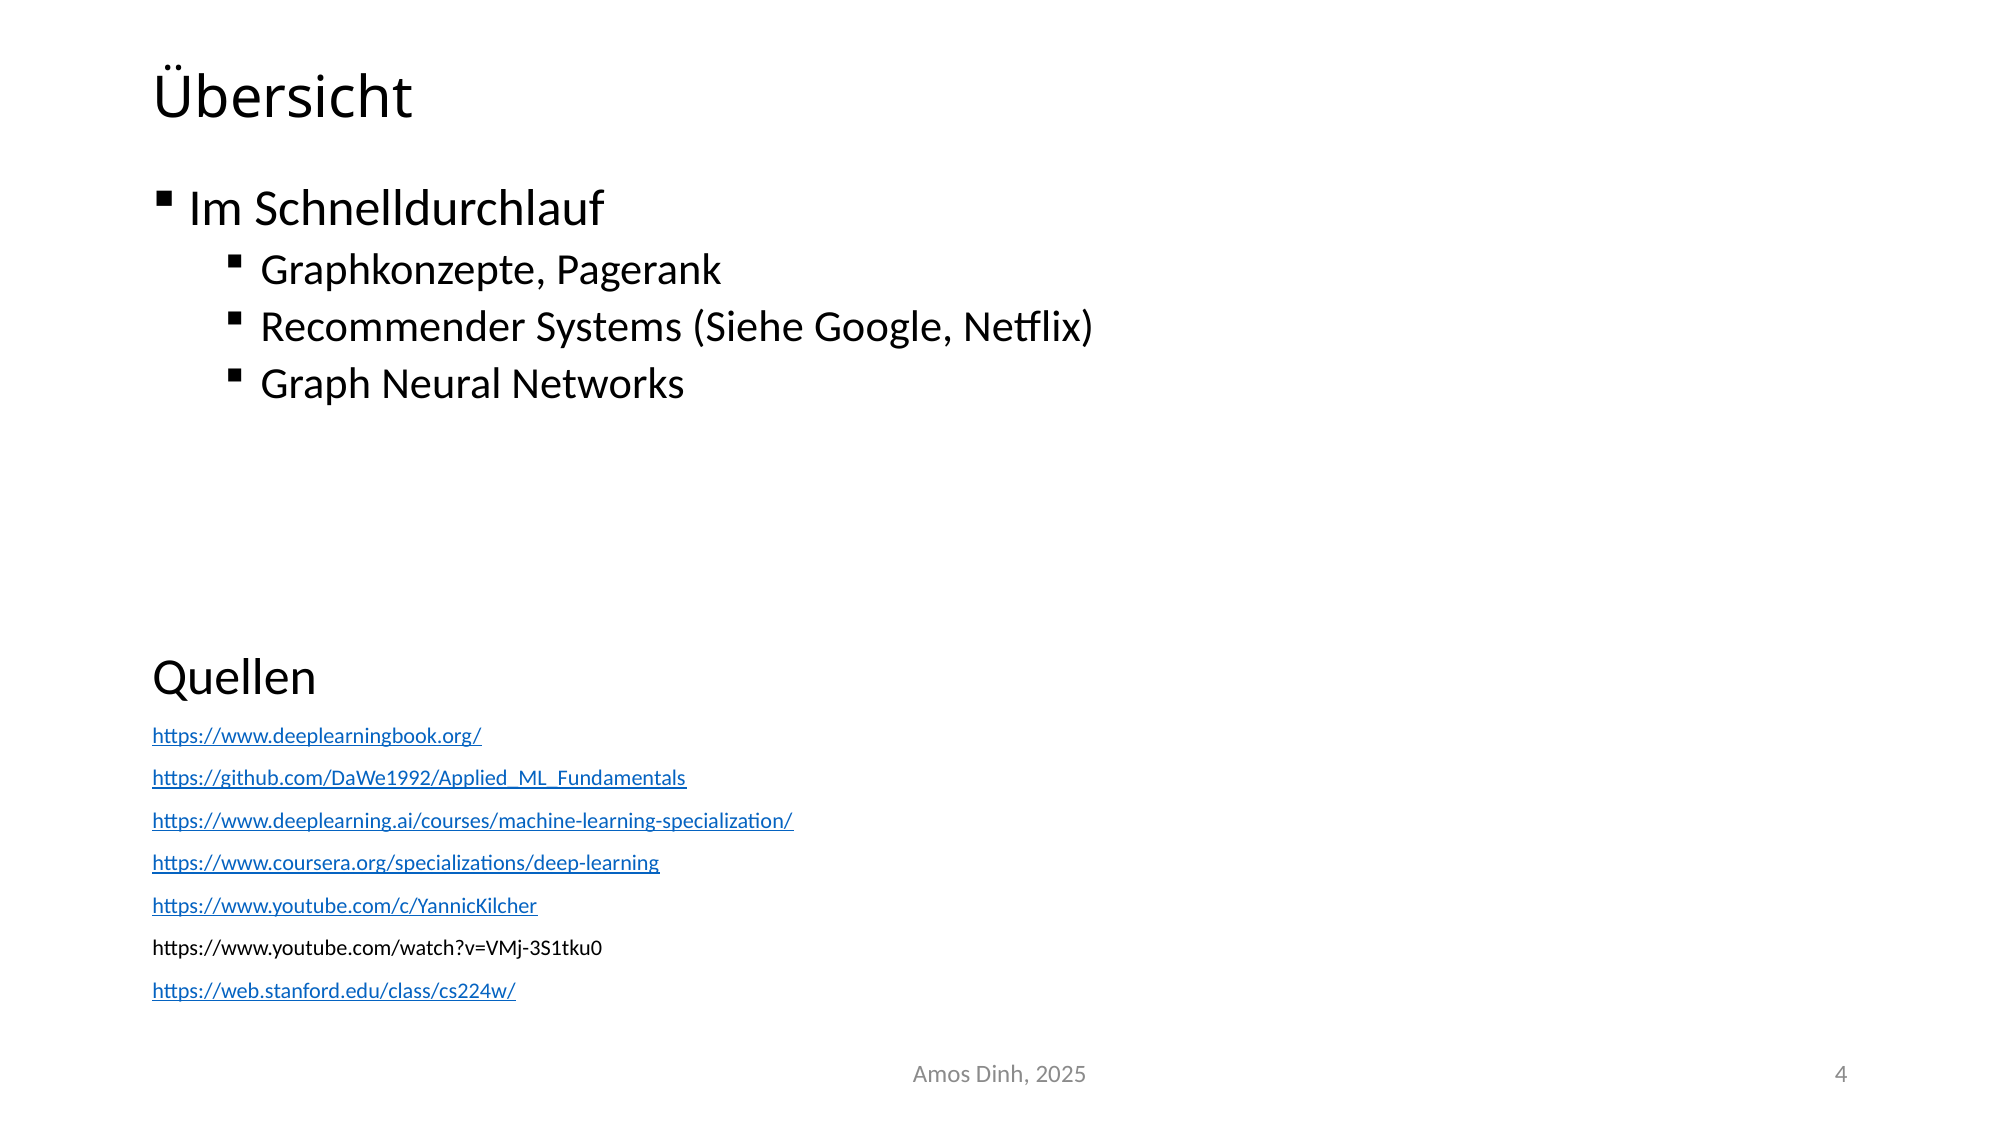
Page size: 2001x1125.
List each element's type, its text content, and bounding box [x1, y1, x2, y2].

title Übersicht [137, 59, 1863, 138]
list Im Schnelldurchlauf Graphkonzepte, Pagerank Recommender Systems (Siehe Google, Netflix) Graph Neural Networks Quellen https://www.deeplearningbook.org/ https://github.com/DaWe1992/Applied_ML_Fundamentals https://www.deeplearning.ai/courses/machine-learning-specialization/ https://www.coursera.org/specializations/deep-learning https://www.youtube.com/c/YannicKilcher https://www.youtube.com/watch?v=VMj-3S1tku0 https://web.stanford.edu/class/cs224w/ [137, 173, 1863, 1014]
footer Amos Dinh, 2025 [662, 1042, 1338, 1103]
slide_number 3 [1412, 1042, 1863, 1103]
